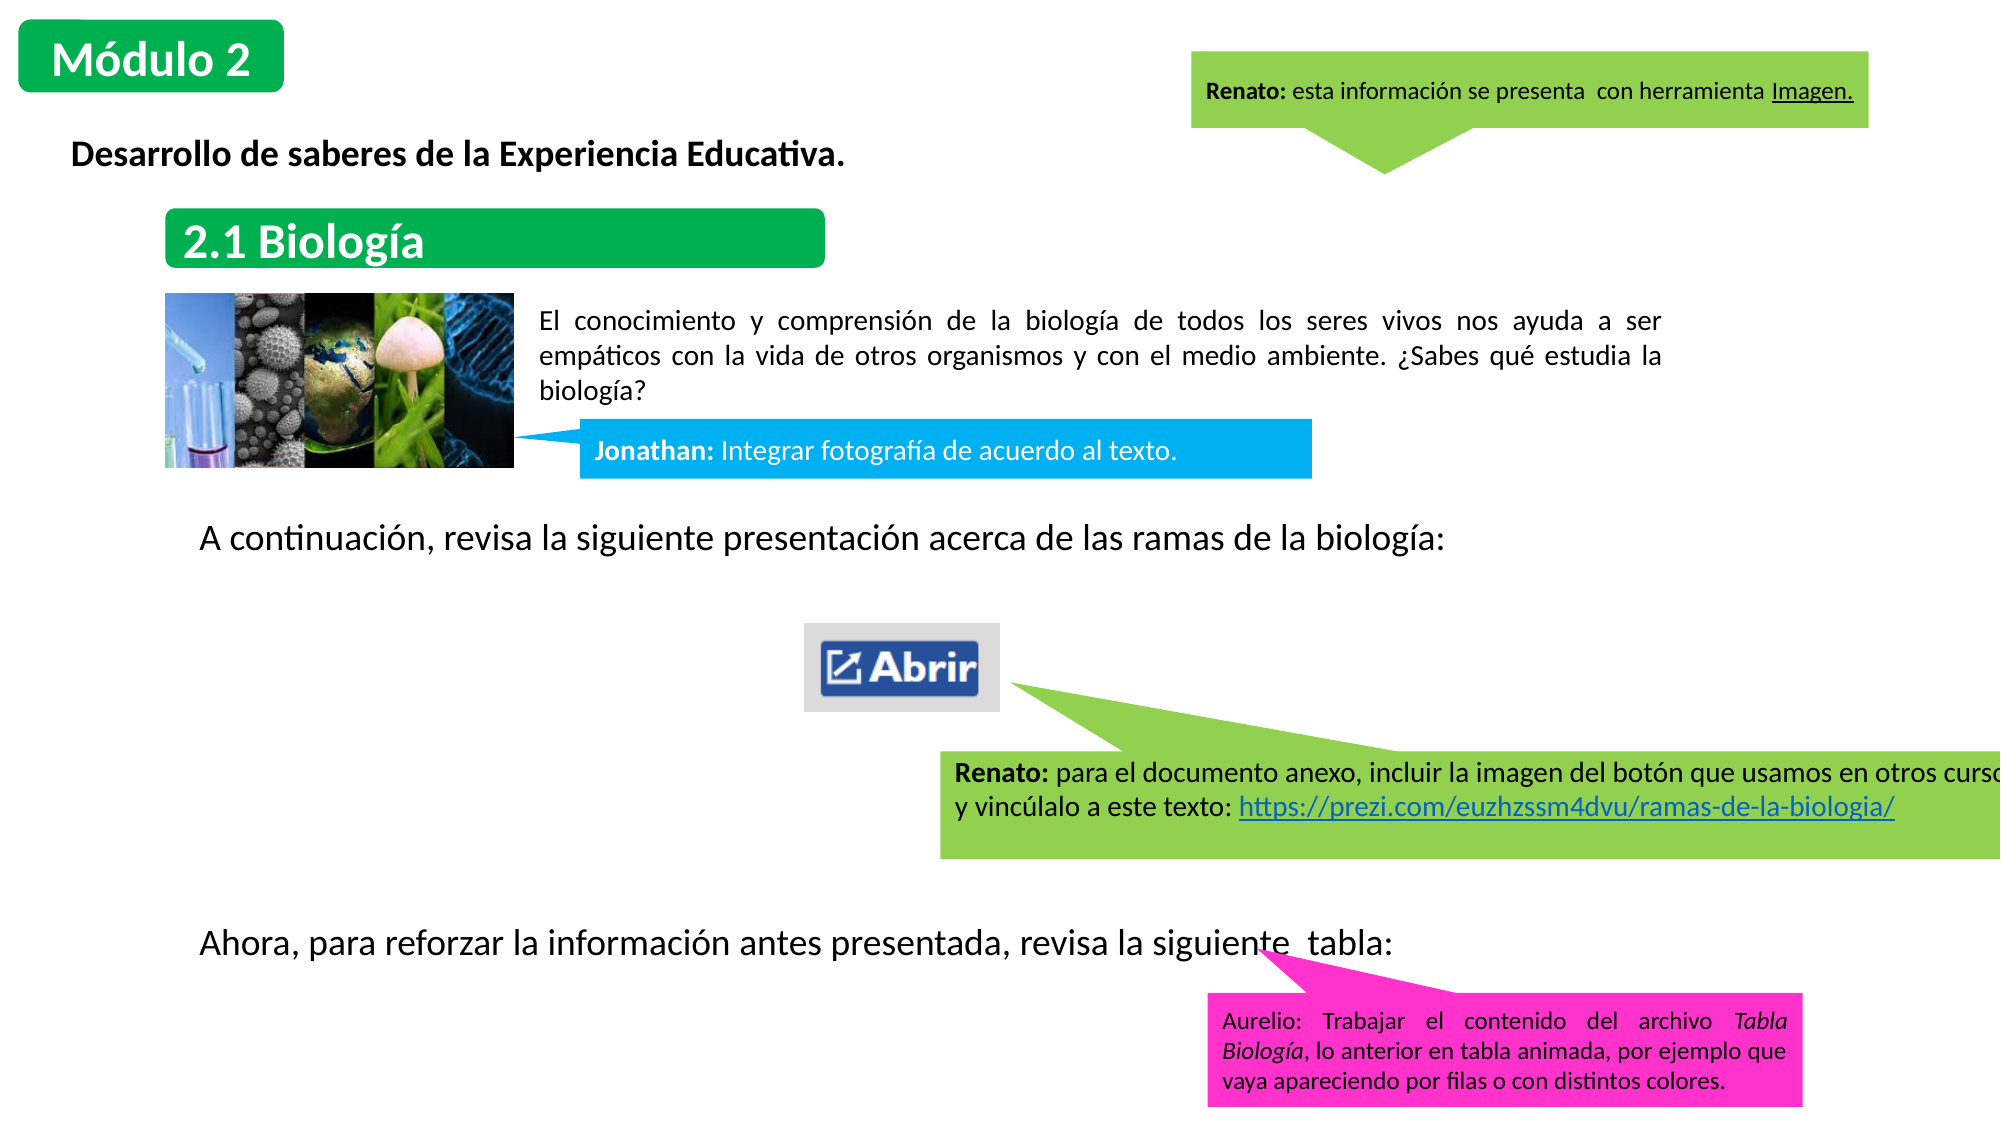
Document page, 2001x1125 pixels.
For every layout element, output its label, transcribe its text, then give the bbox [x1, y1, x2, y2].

text_box Jonathan: Integrar fotografía de acuerdo al texto. [514, 417, 1313, 480]
text_box Aurelio: Trabajar el contenido del archivo Tabla Biología, lo anterior en tabla animada, por ejemplo que vaya apareciendo por filas o con distintos colores. [1206, 947, 1804, 1108]
text_box 2.1 Biología [164, 207, 826, 269]
text_box El conocimiento y comprensión de la biología de todos los seres vivos nos ayuda a ser empáticos con la vida de otros organismos y con el medio ambiente. ¿Sabes qué estudia la biología? [524, 293, 1678, 460]
picture [804, 623, 1000, 712]
text_box Renato: para el documento anexo, incluir la imagen del botón que usamos en otros cursos y vincúlalo a este texto: https://prezi.com/euzhzssm4dvu/ramas-de-la-biologia/ [1908, 750, 2000, 861]
text_box Módulo 2 [17, 18, 285, 94]
picture [165, 293, 514, 468]
text_box Renato: esta información se presenta con herramienta Imagen. [1190, 50, 1870, 176]
text_box A continuación, revisa la siguiente presentación acerca de las ramas de la biología: Ahora, para reforzar la información antes presentada, revisa la siguiente tabla: [184, 460, 1908, 971]
list Desarrollo de saberes de la Experiencia Educativa. [55, 106, 902, 183]
